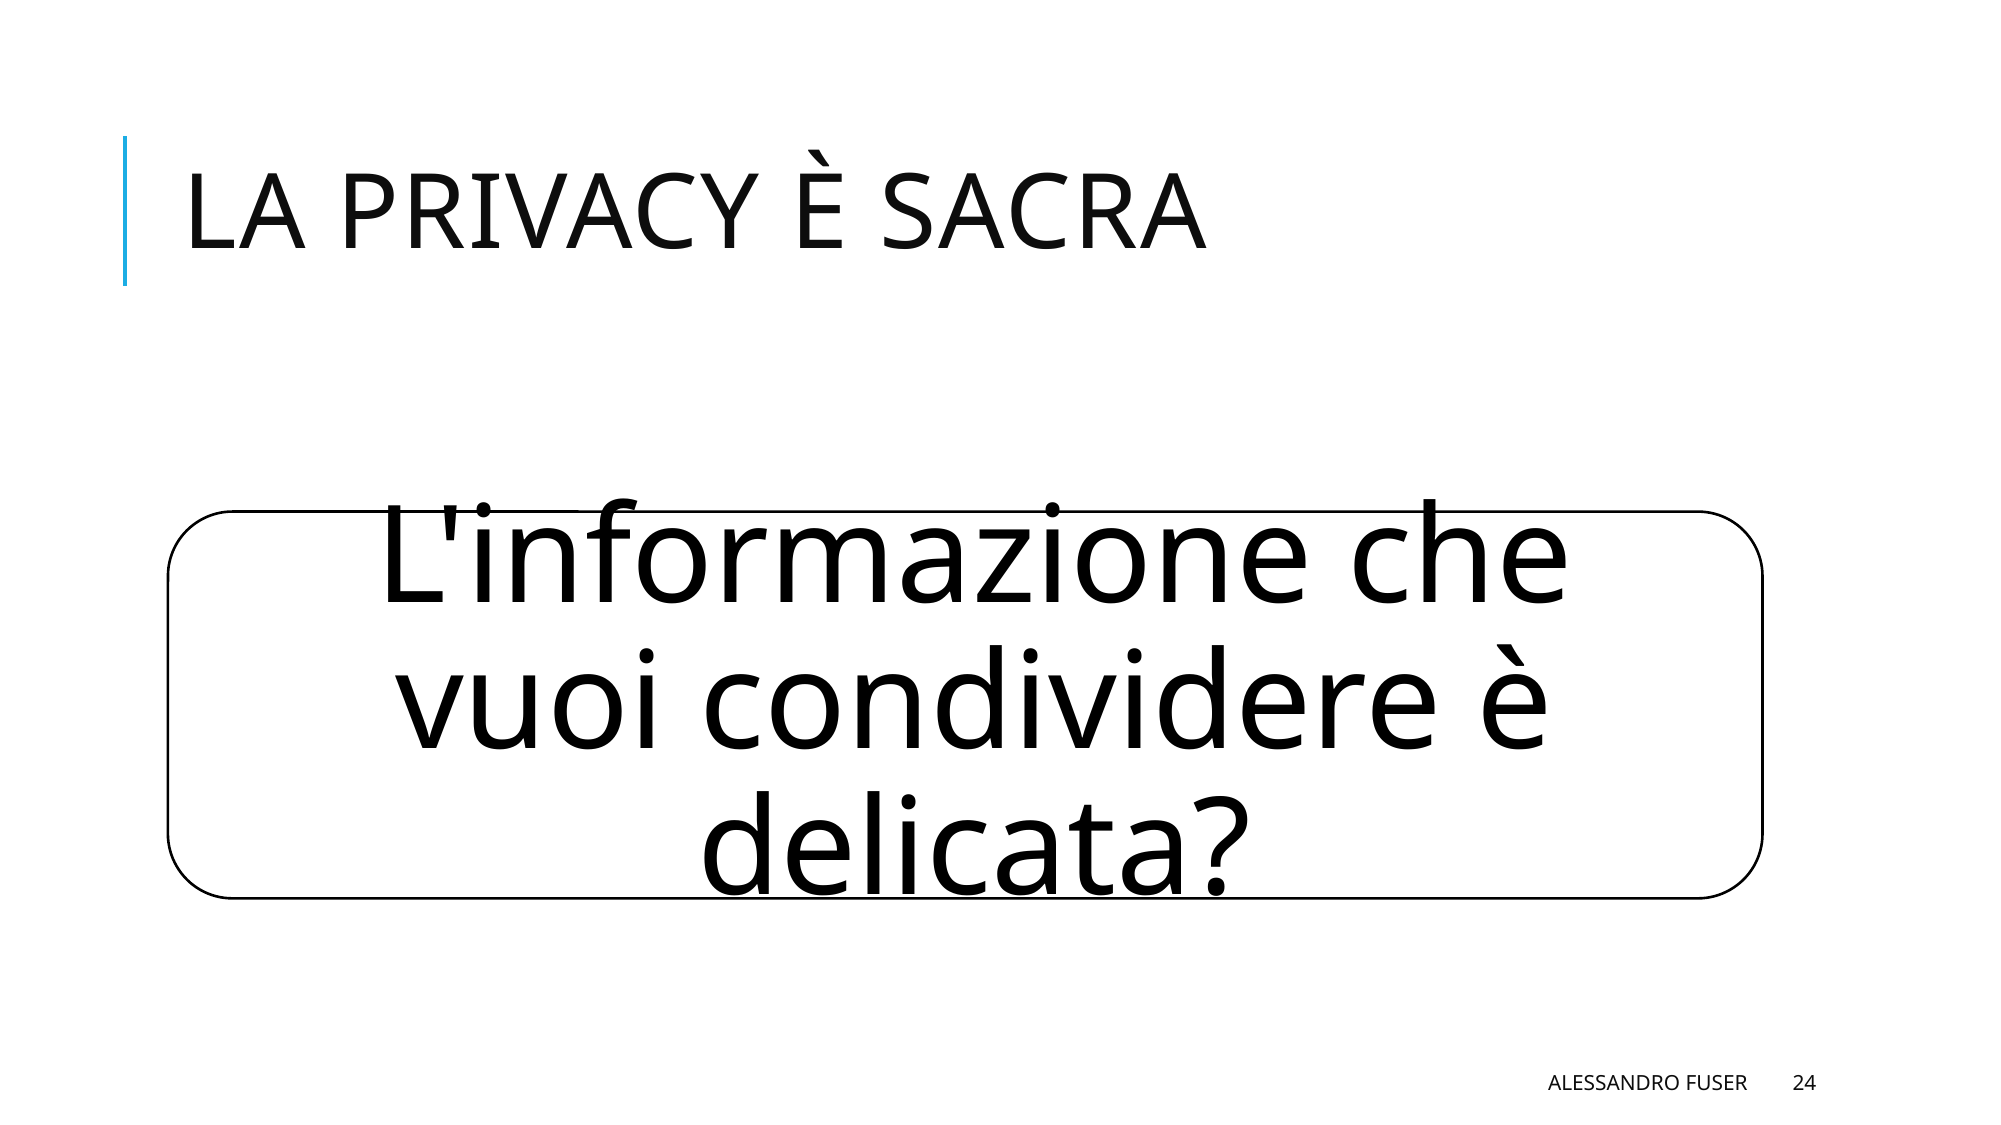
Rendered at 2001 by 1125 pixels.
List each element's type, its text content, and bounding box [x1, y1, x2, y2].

title La privacy è sacra [168, 96, 1763, 342]
footer Alessandro Fuser [794, 1061, 1763, 1107]
slide_number 24 [1777, 1061, 1938, 1107]
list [167, 374, 1763, 1036]
